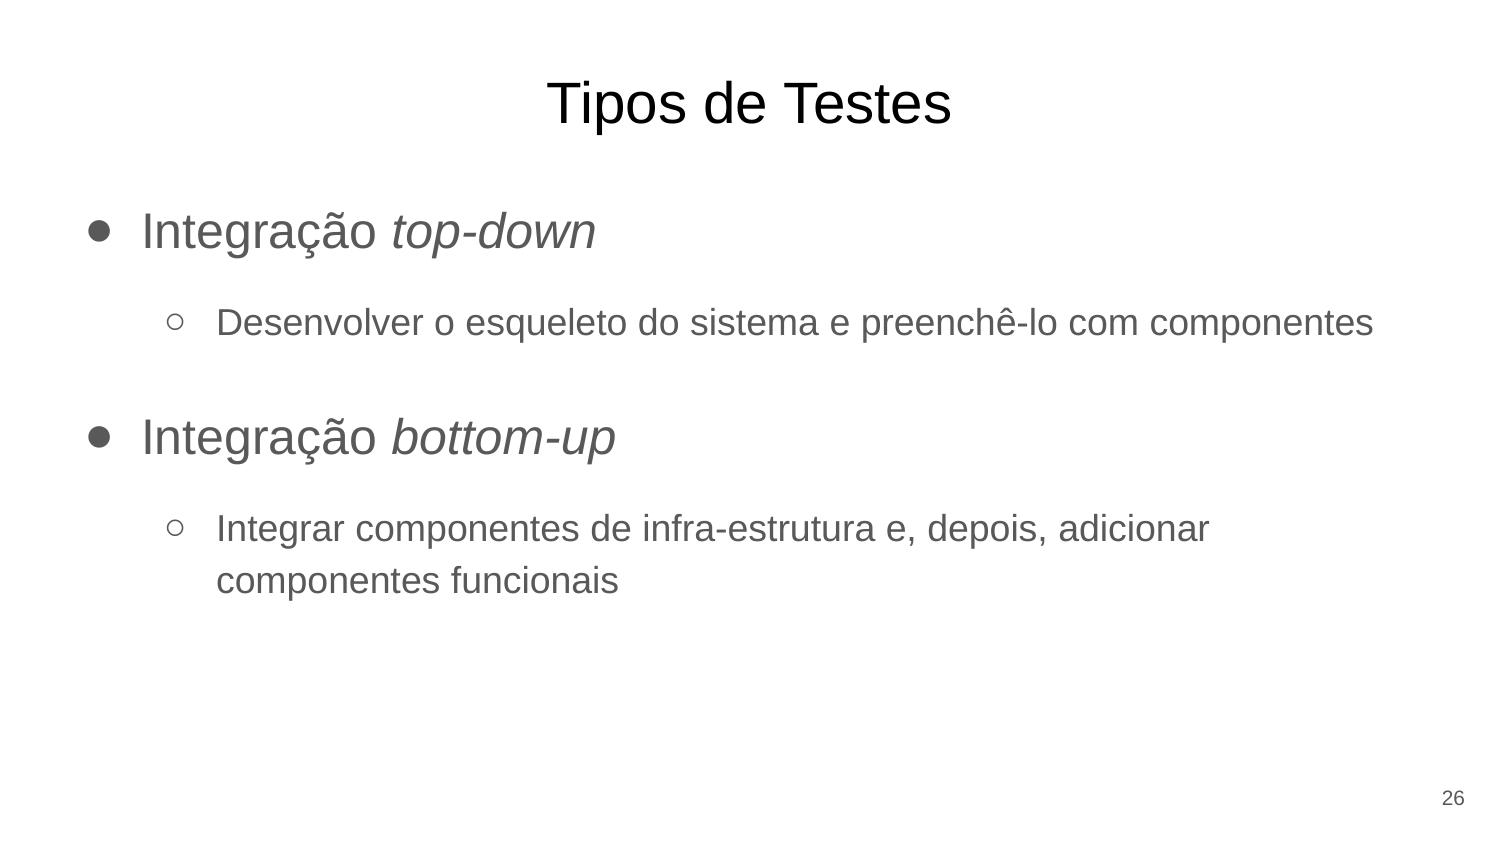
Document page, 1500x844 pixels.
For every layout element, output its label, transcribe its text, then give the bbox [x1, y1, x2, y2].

list Integração top-down Desenvolver o esqueleto do sistema e preenchê-lo com componentes Integração bottom-up Integrar componentes de infra-estrutura e, depois, adicionar componentes funcionais [51, 174, 1449, 735]
slide_number 26 [1389, 764, 1480, 830]
title Tipos de Testes [51, 50, 1449, 145]
